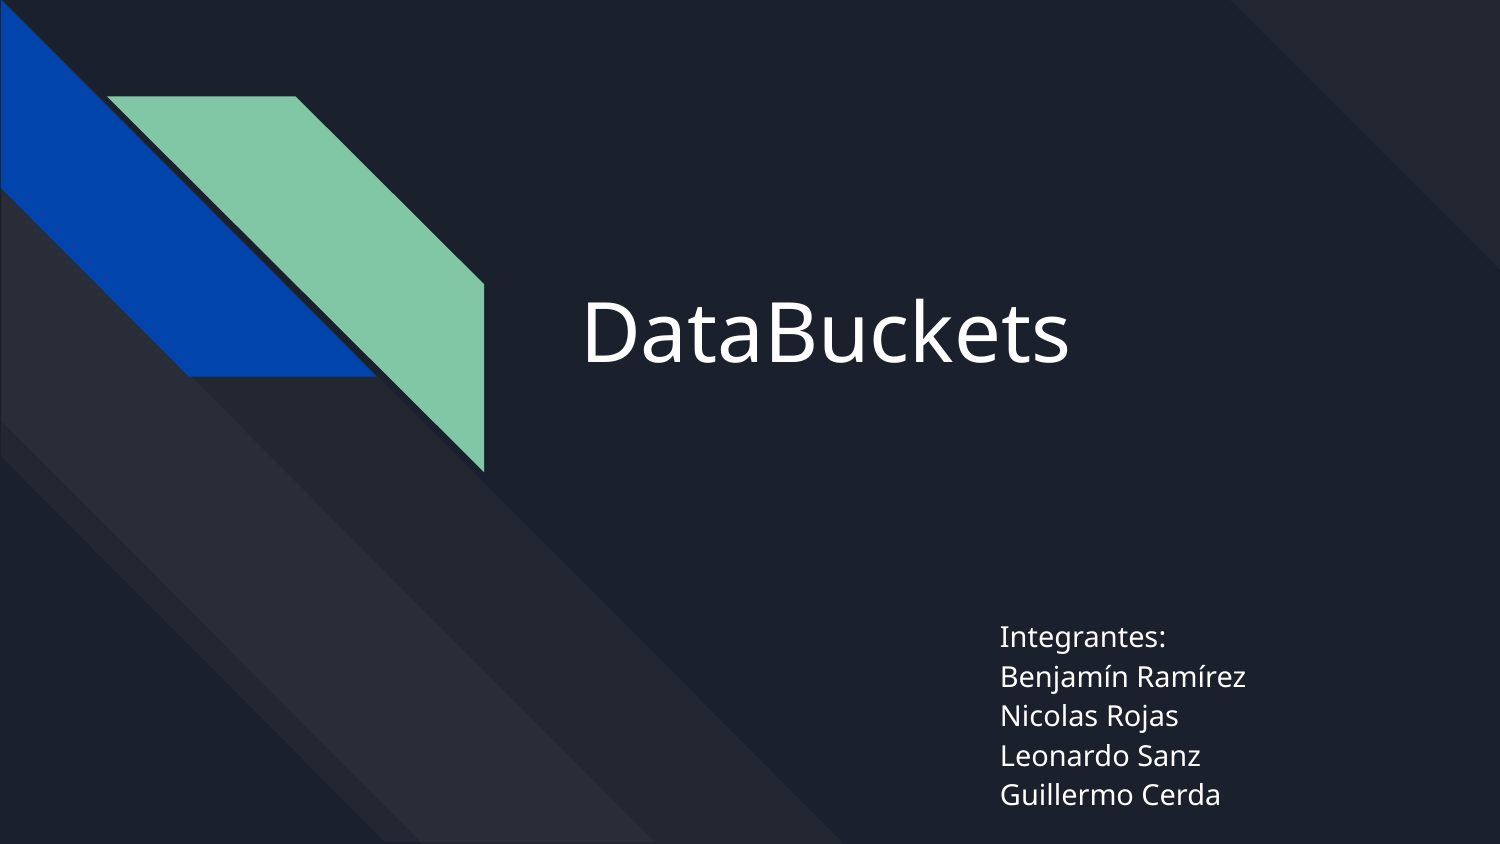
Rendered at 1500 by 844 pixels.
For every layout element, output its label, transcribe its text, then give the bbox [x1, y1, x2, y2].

title DataBuckets [580, 258, 1404, 518]
subtitle Integrantes: Benjamín Ramírez Nicolas Rojas Leonardo Sanz Guillermo Cerda [1000, 601, 1500, 830]
